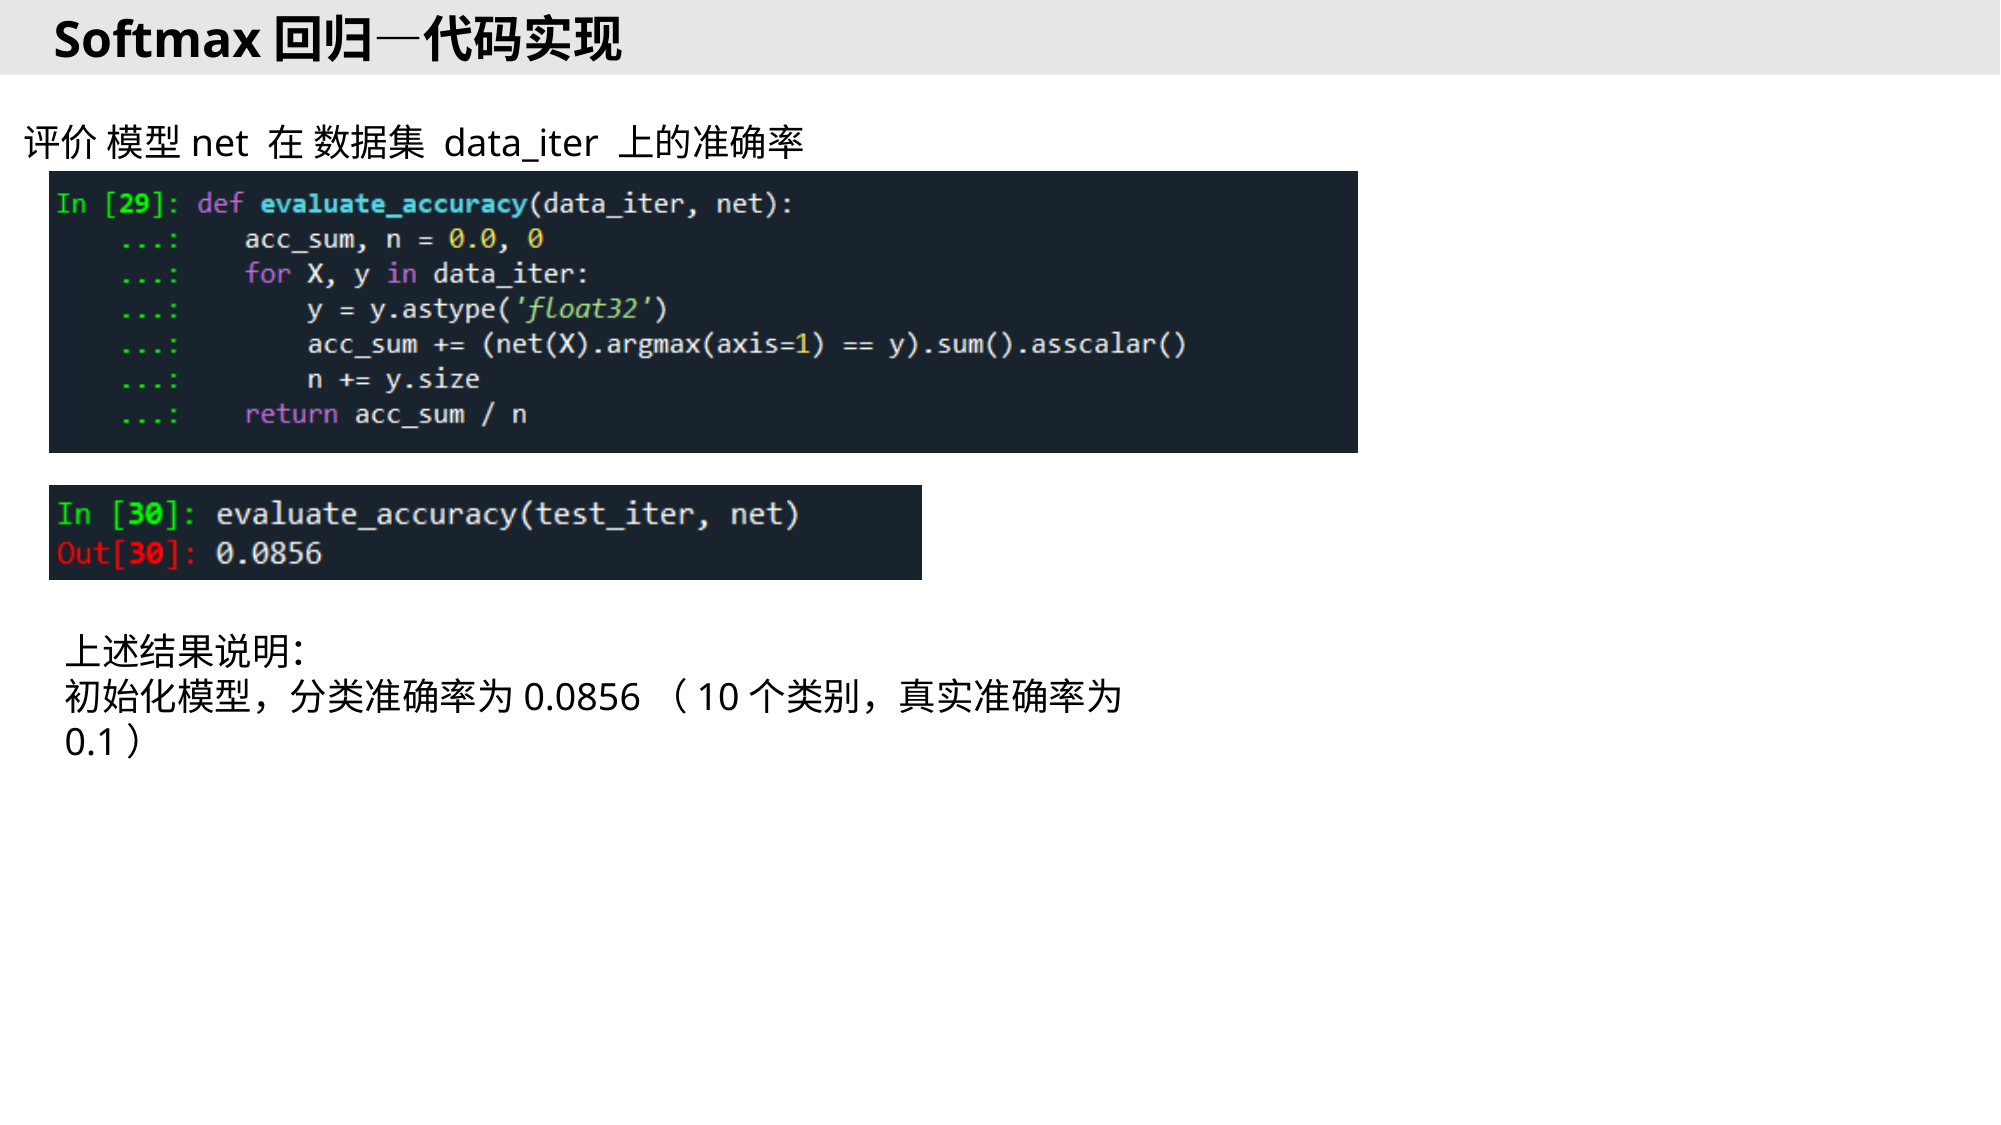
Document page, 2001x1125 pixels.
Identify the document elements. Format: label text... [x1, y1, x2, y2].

text_box Softmax回归—代码实现 [0, 0, 2000, 75]
text_box 评价 模型net 在 数据集 data_iter 上的准确率 [8, 111, 820, 171]
picture [49, 485, 922, 580]
picture [49, 171, 1358, 454]
text_box 上述结果说明： 初始化模型，分类准确率为0.0856（10个类别，真实准确率为0.1） [49, 620, 1214, 770]
